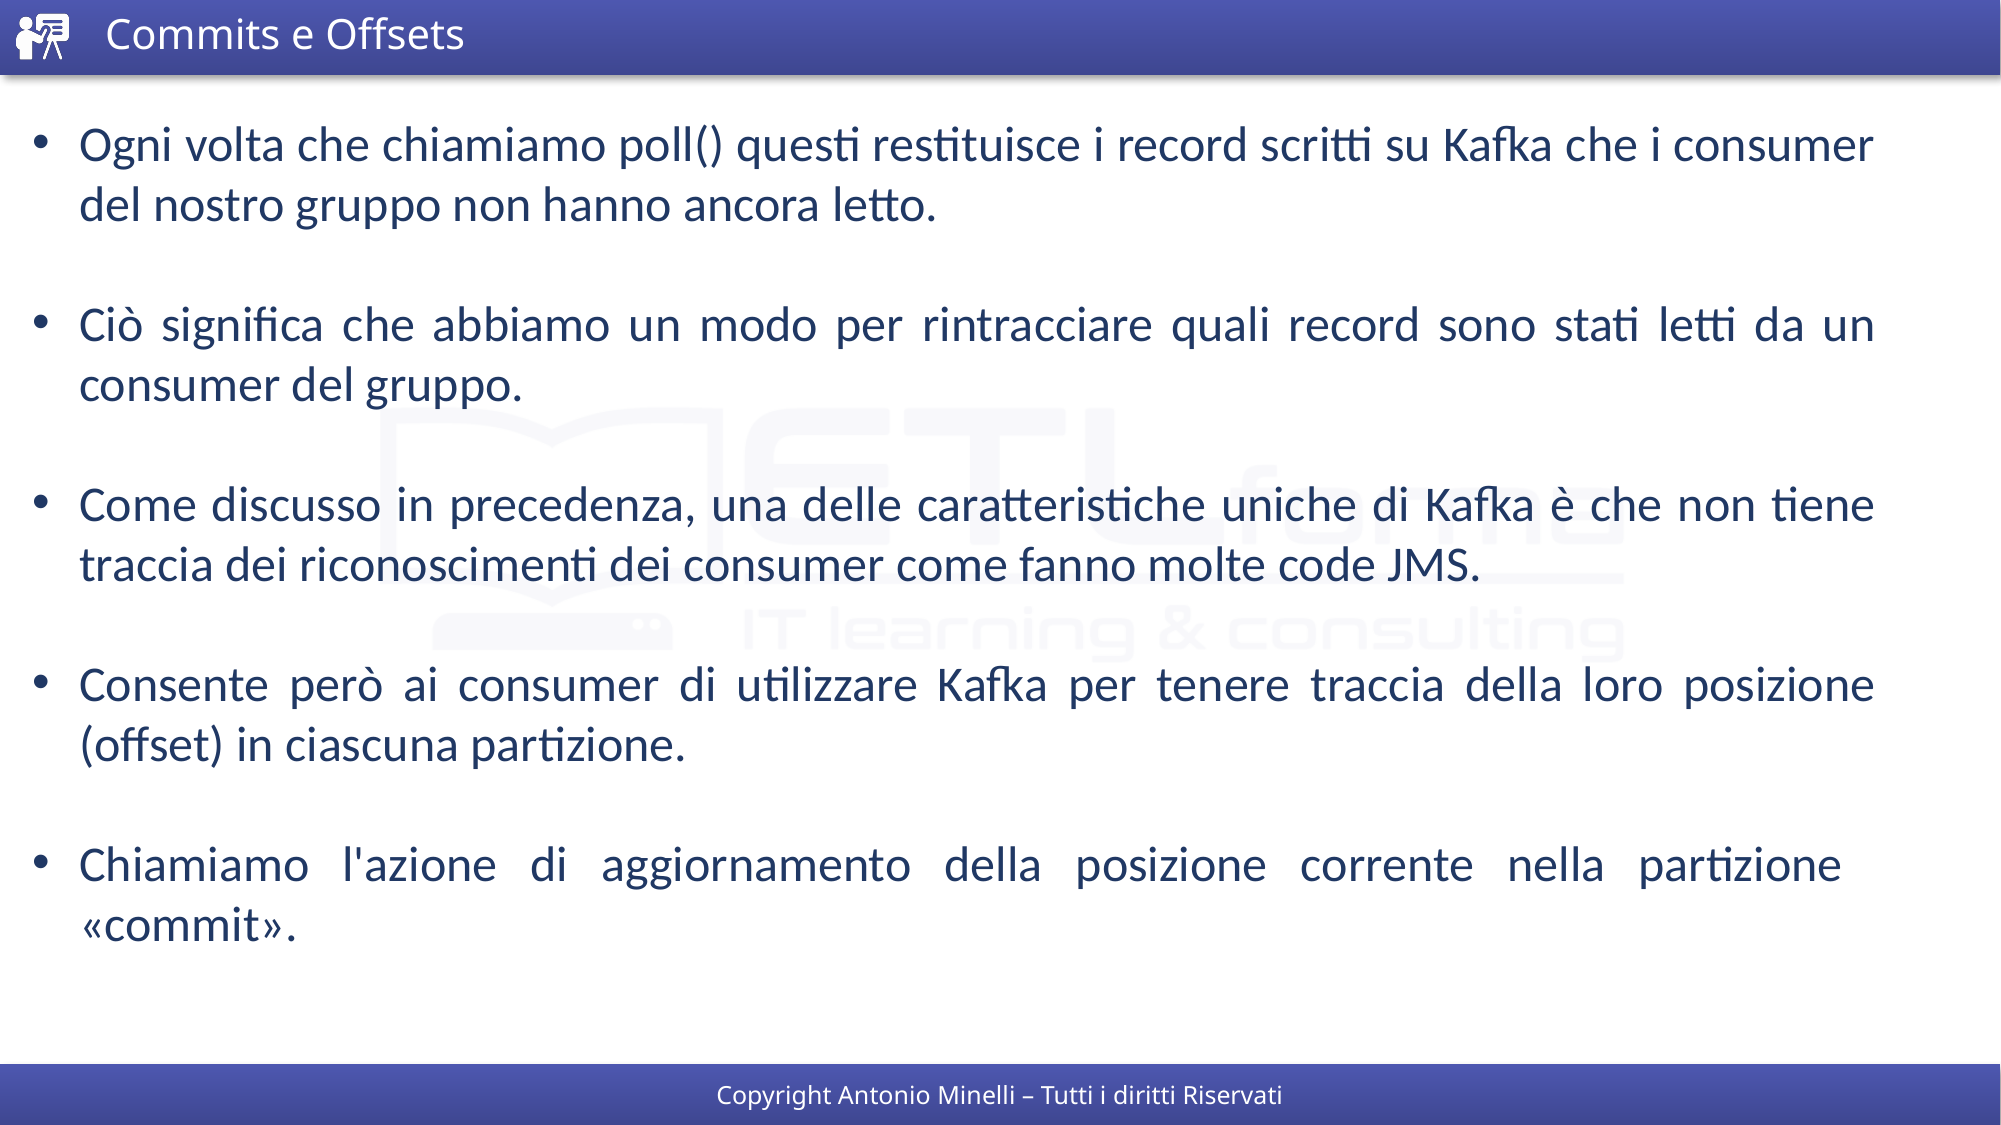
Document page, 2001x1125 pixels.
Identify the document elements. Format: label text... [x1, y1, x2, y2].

text_box Ogni volta che chiamiamo poll() questi restituisce i record scritti su Kafka che i consumer del nostro gruppo non hanno ancora letto. Ciò significa che abbiamo un modo per rintracciare quali record sono stati letti da un consumer del gruppo. Come discusso in precedenza, una delle caratteristiche uniche di Kafka è che non tiene traccia dei riconoscimenti dei consumer come fanno molte code JMS. Consente però ai consumer di utilizzare Kafka per tenere traccia della loro posizione (offset) in ciascuna partizione. Chiamiamo l'azione di aggiornamento della posizione corrente nella partizione «commit». [17, 103, 1892, 1042]
title Commits e Offsets [89, 10, 1984, 63]
picture [16, 10, 69, 63]
